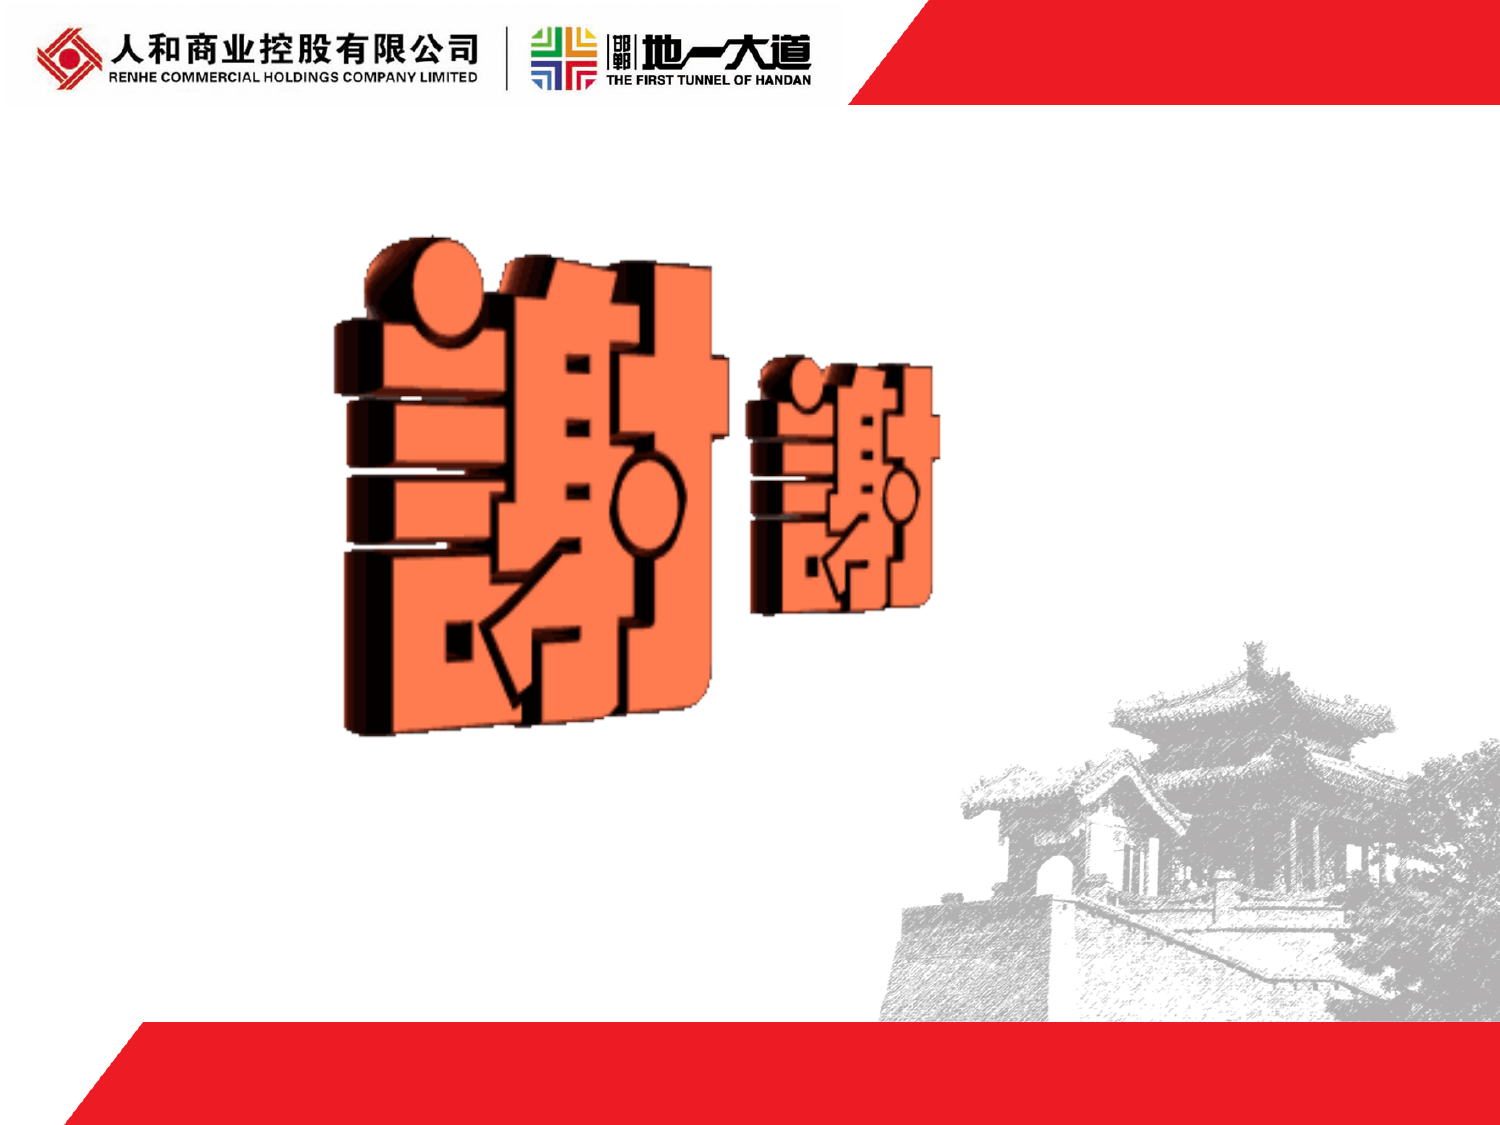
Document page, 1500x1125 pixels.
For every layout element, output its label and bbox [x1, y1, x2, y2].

picture [0, 0, 1500, 1125]
list [234, 175, 1173, 798]
